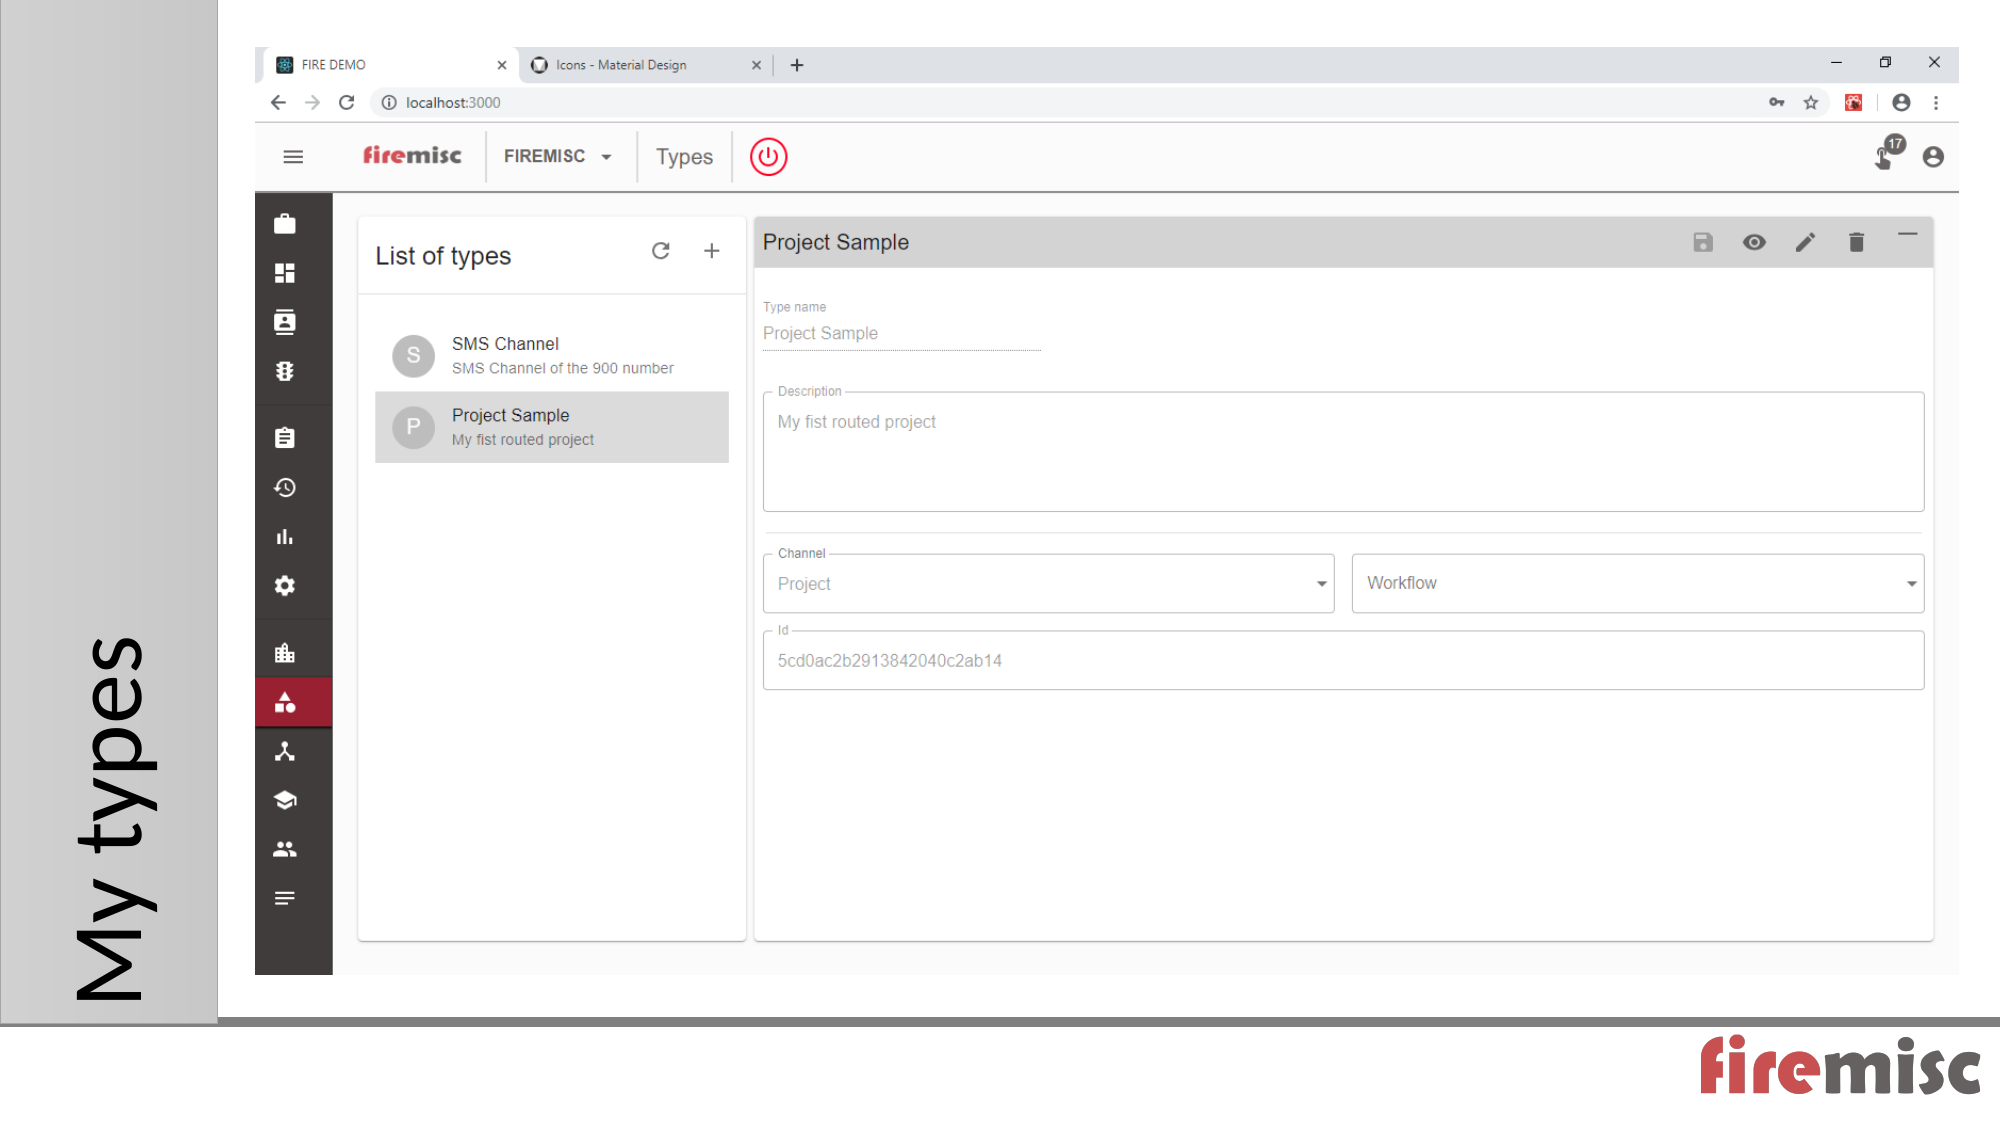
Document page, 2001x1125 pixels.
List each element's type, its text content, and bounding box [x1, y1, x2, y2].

title My types [0, 0, 218, 1024]
picture [255, 47, 2000, 1017]
picture [1681, 1027, 2000, 1125]
